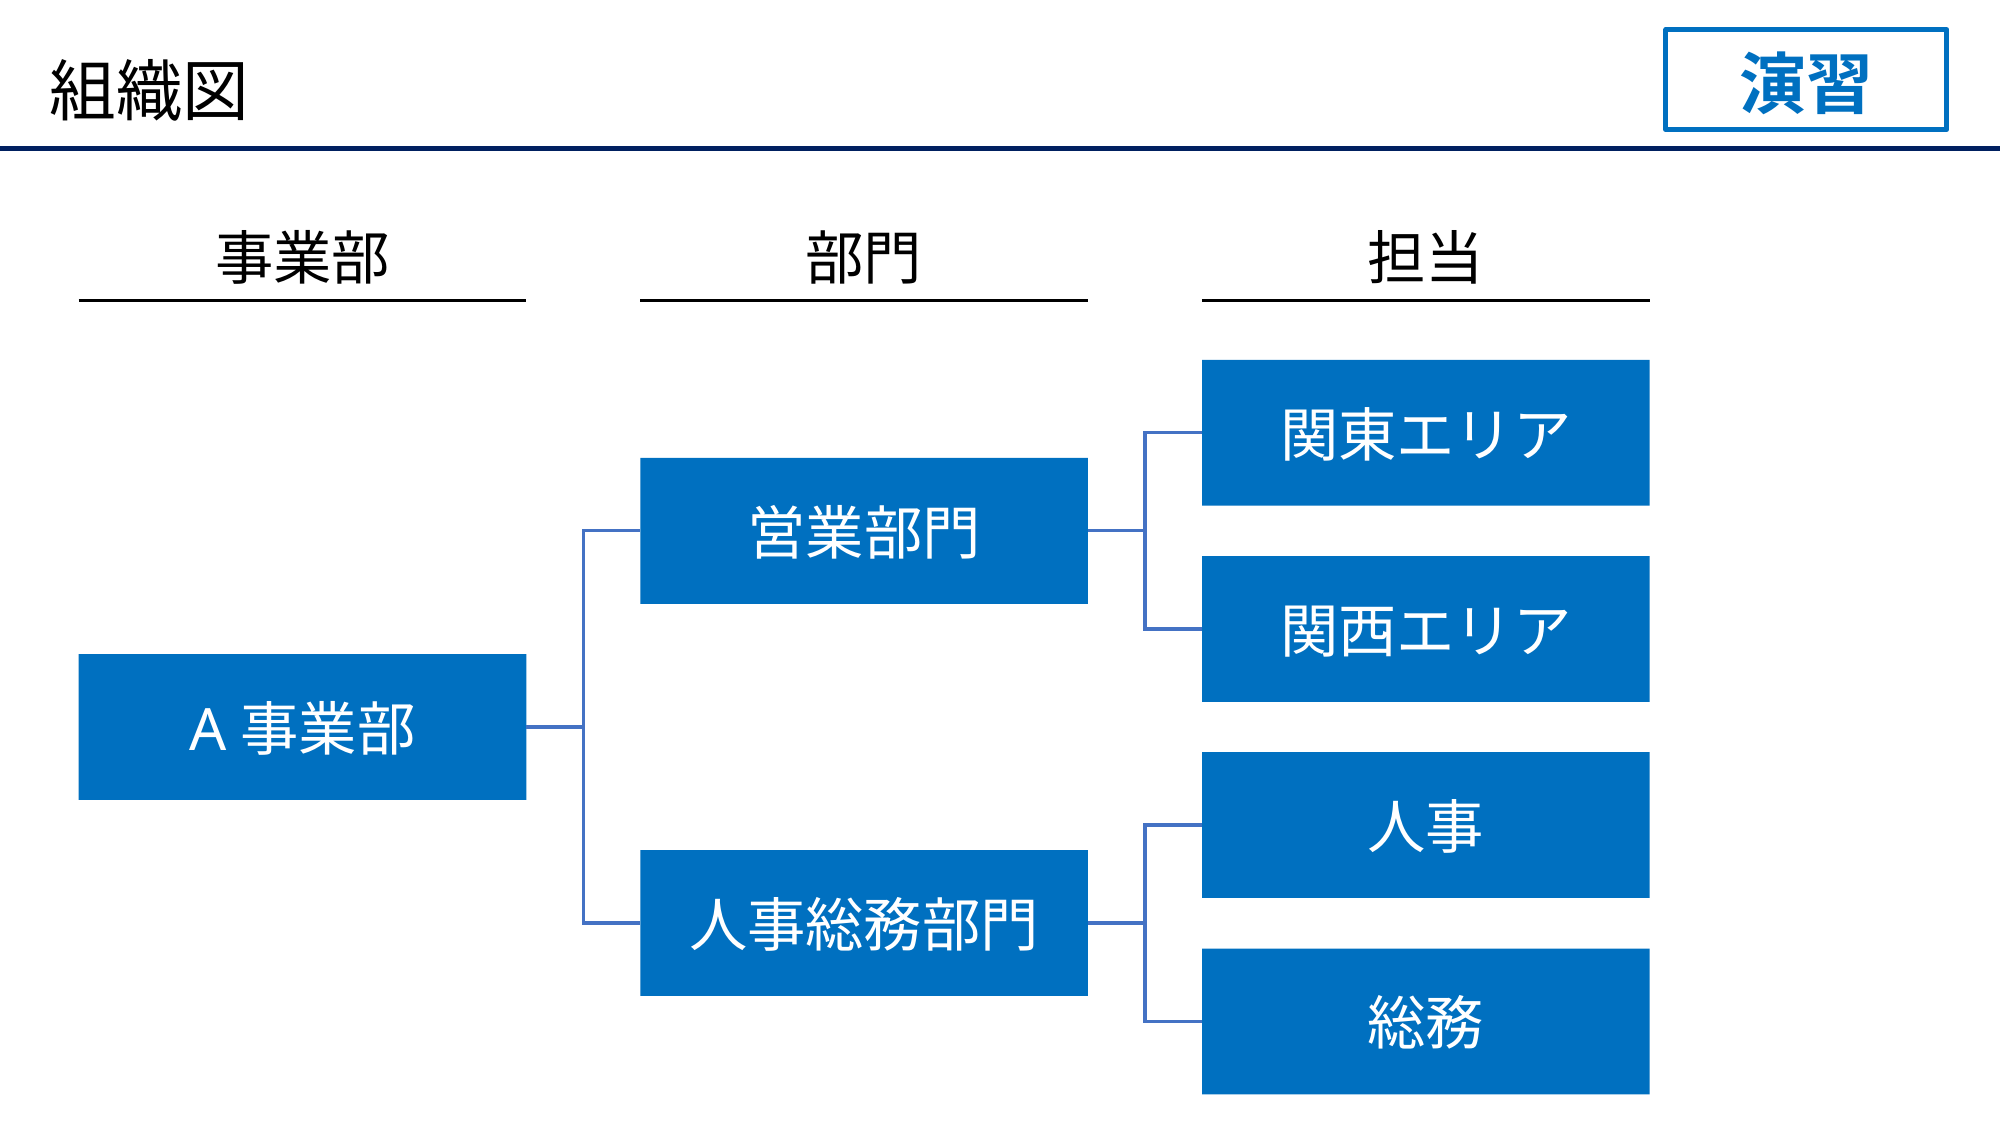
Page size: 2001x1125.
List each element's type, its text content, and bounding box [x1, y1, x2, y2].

text_box 担当 [1291, 214, 1561, 299]
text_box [526, 530, 641, 726]
text_box 総務 [1201, 948, 1651, 1096]
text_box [1087, 530, 1202, 629]
text_box 関西エリア [1201, 555, 1651, 703]
text_box 人事 [1201, 751, 1651, 899]
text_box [1087, 922, 1202, 1022]
text_box 事業部 [167, 214, 437, 299]
text_box 演習 [1665, 29, 1947, 130]
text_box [1087, 824, 1202, 922]
text_box 営業部門 [639, 457, 1087, 605]
title 組織図 [34, 30, 1925, 157]
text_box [1087, 432, 1202, 530]
text_box 人事総務部門 [639, 849, 1087, 997]
text_box 関東エリア [1201, 359, 1651, 507]
text_box 部門 [729, 214, 999, 299]
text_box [526, 726, 641, 923]
text_box A事業部 [78, 653, 526, 801]
